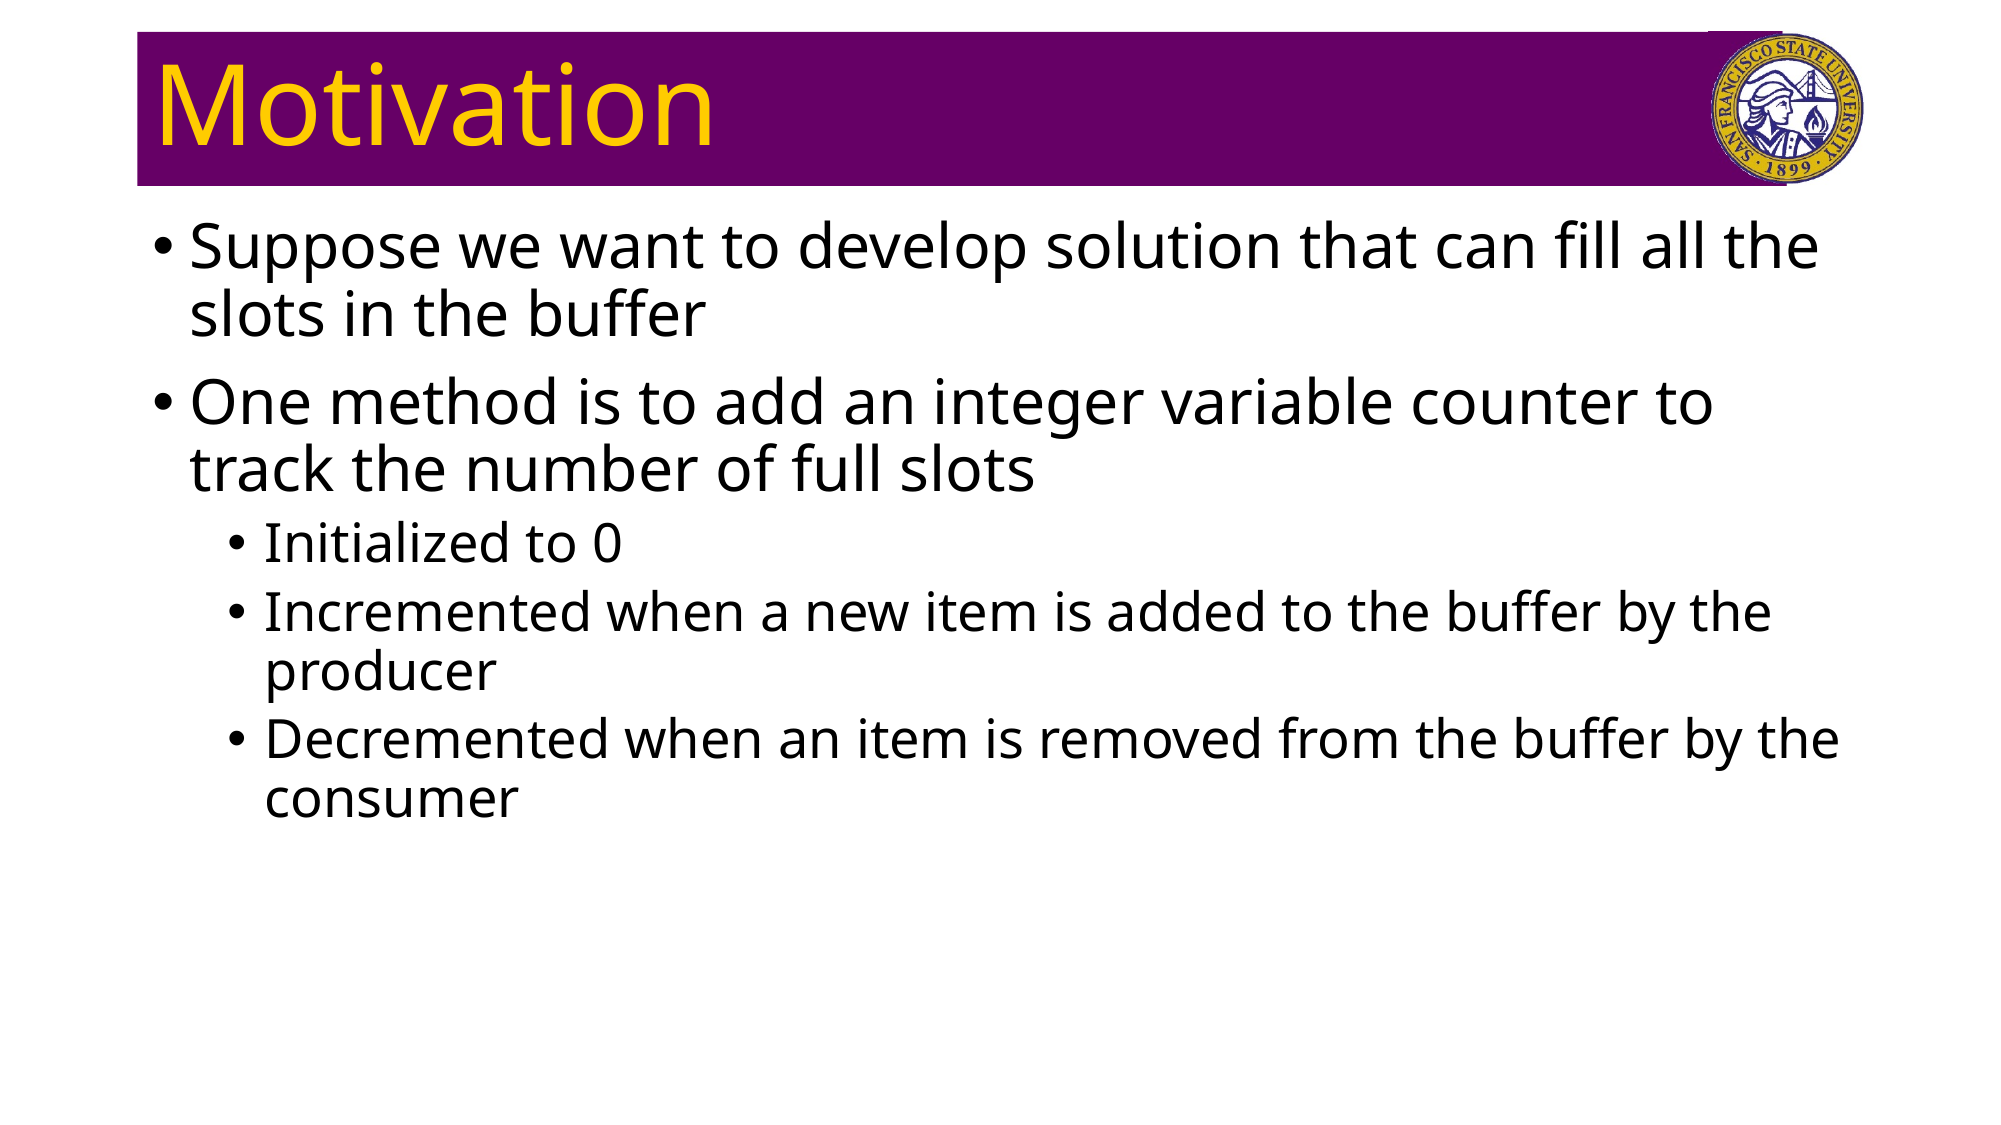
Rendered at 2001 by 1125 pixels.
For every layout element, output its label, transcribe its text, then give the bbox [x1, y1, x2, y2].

title Motivation [137, 31, 1711, 186]
picture [1711, 31, 1865, 186]
list Suppose we want to develop solution that can fill all the slots in the buffer One method is to add an integer variable counter to track the number of full slots Initialized to 0 Incremented when a new item is added to the buffer by the producer Decremented when an item is removed from the buffer by the consumer [137, 207, 1879, 1125]
